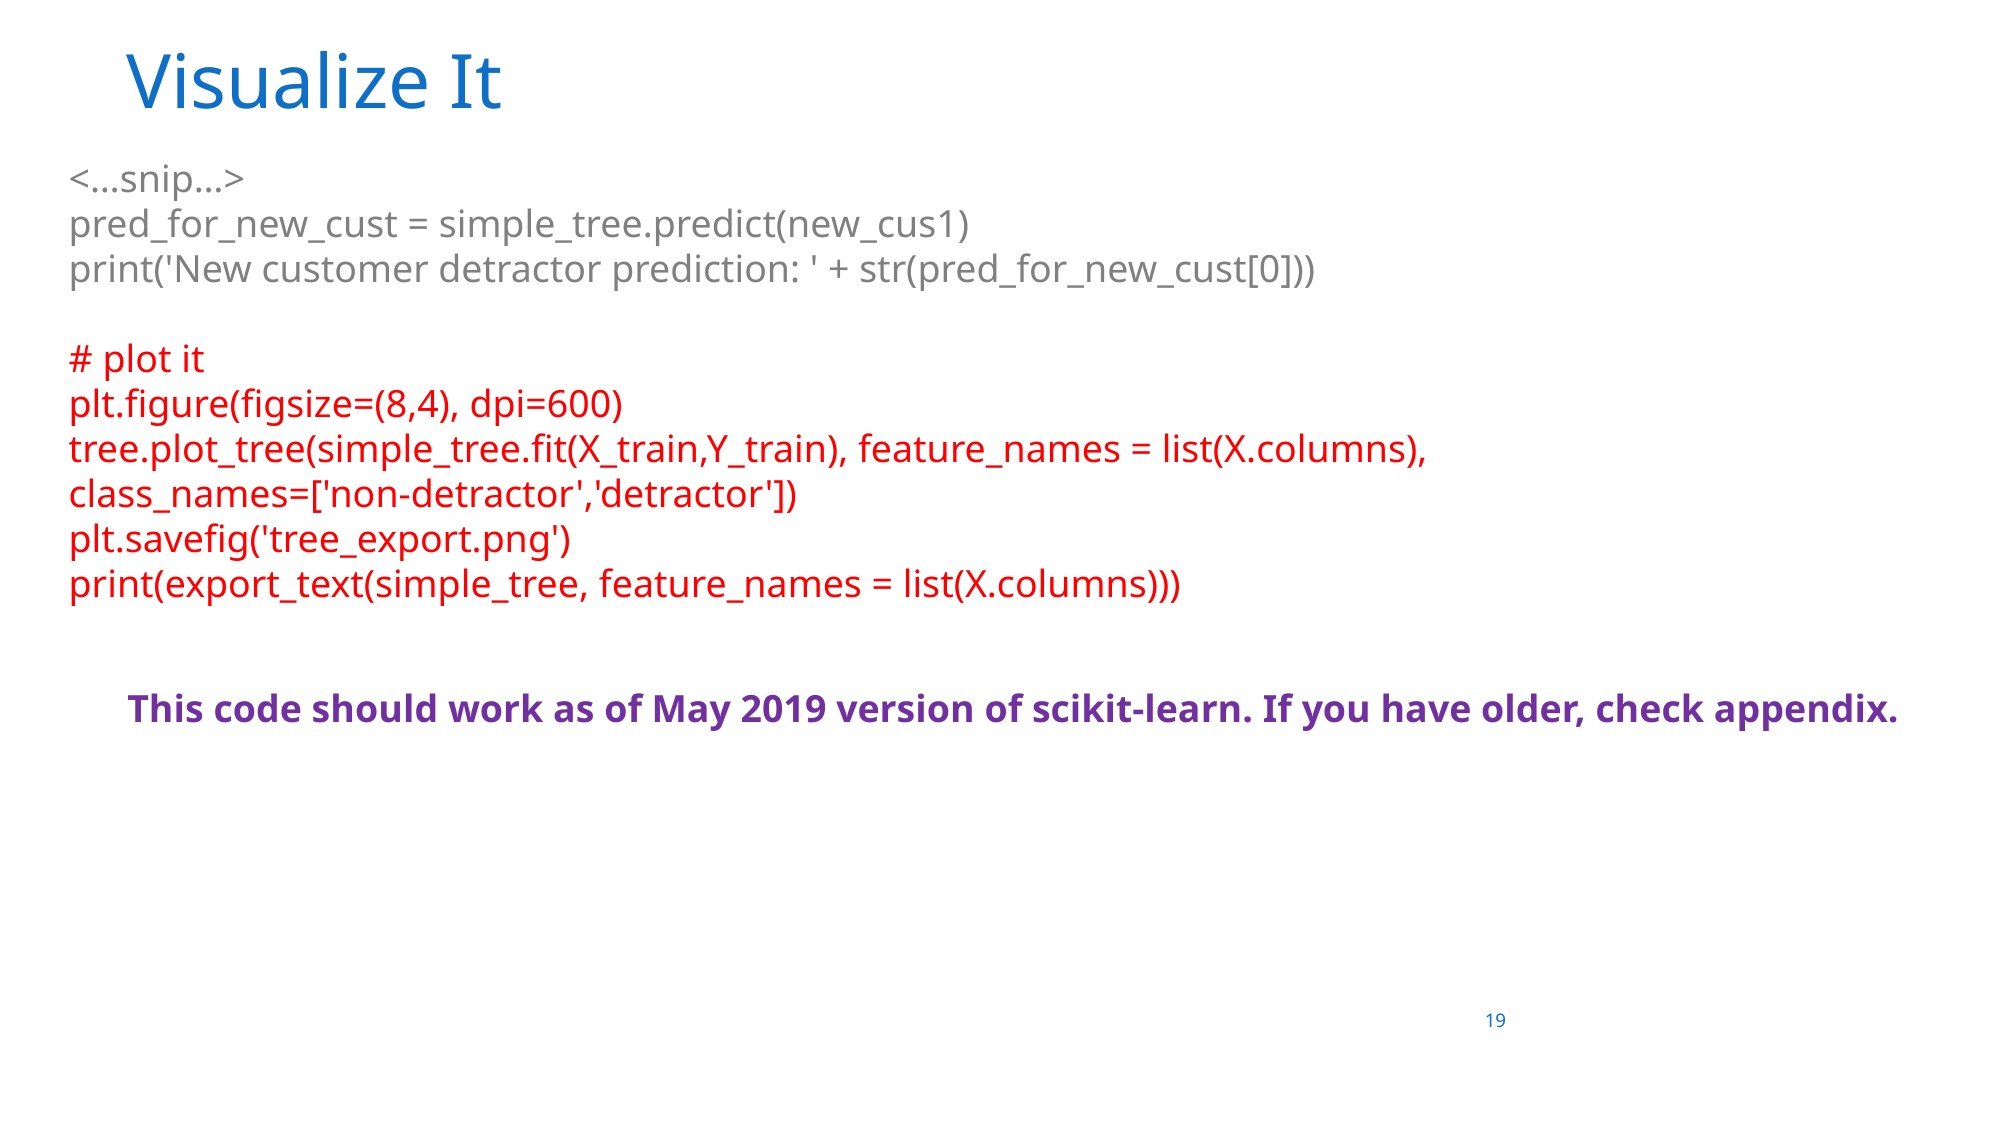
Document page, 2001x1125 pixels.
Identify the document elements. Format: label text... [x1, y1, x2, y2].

text_box This code should work as of May 2019 version of scikit-learn. If you have older, check appendix. [112, 677, 1916, 738]
text_box <…snip…> pred_for_new_cust = simple_tree.predict(new_cus1) print('New customer detractor prediction: ' + str(pred_for_new_cust[0])) # plot it plt.figure(figsize=(8,4), dpi=600) tree.plot_tree(simple_tree.fit(X_train,Y_train), feature_names = list(X.columns), class_names=['non-detractor','detractor']) plt.savefig('tree_export.png') print(export_text(simple_tree, feature_names = list(X.columns))) [54, 147, 1854, 703]
title Visualize It [111, 26, 1717, 147]
slide_number 19 [1409, 991, 1522, 1051]
